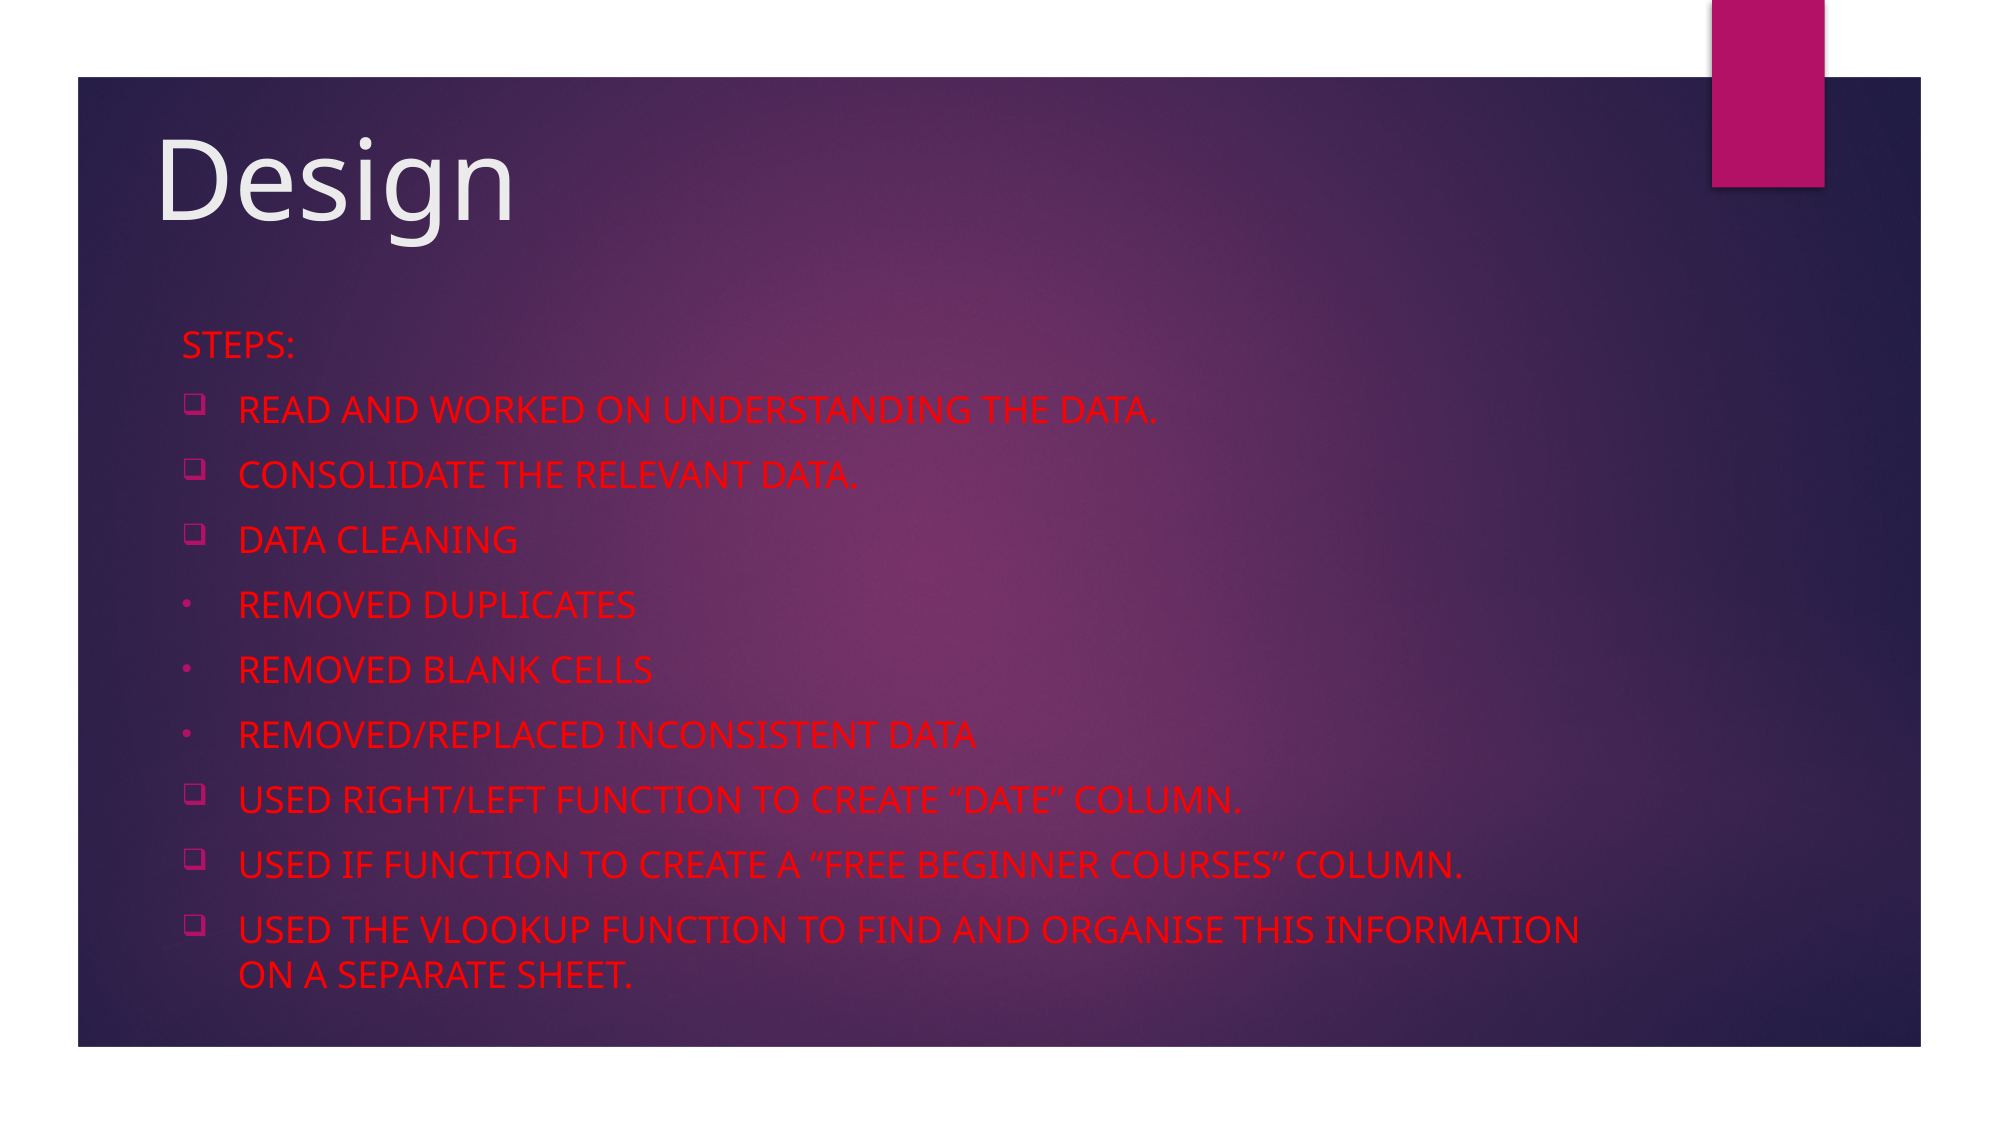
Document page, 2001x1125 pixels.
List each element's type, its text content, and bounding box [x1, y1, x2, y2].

subtitle Steps: Read and worked on understanding the data. Consolidate the relevant data. Data cleaning Removed duplicates Removed blank cells Removed/replaced inconsistent data Used right/left function to create “date” column. Used if function to create a “free beginner courses” column. Used the VLOOKUP function to find and organise this information on a separate sheet. [166, 313, 1615, 1010]
title Design [137, 65, 1585, 251]
